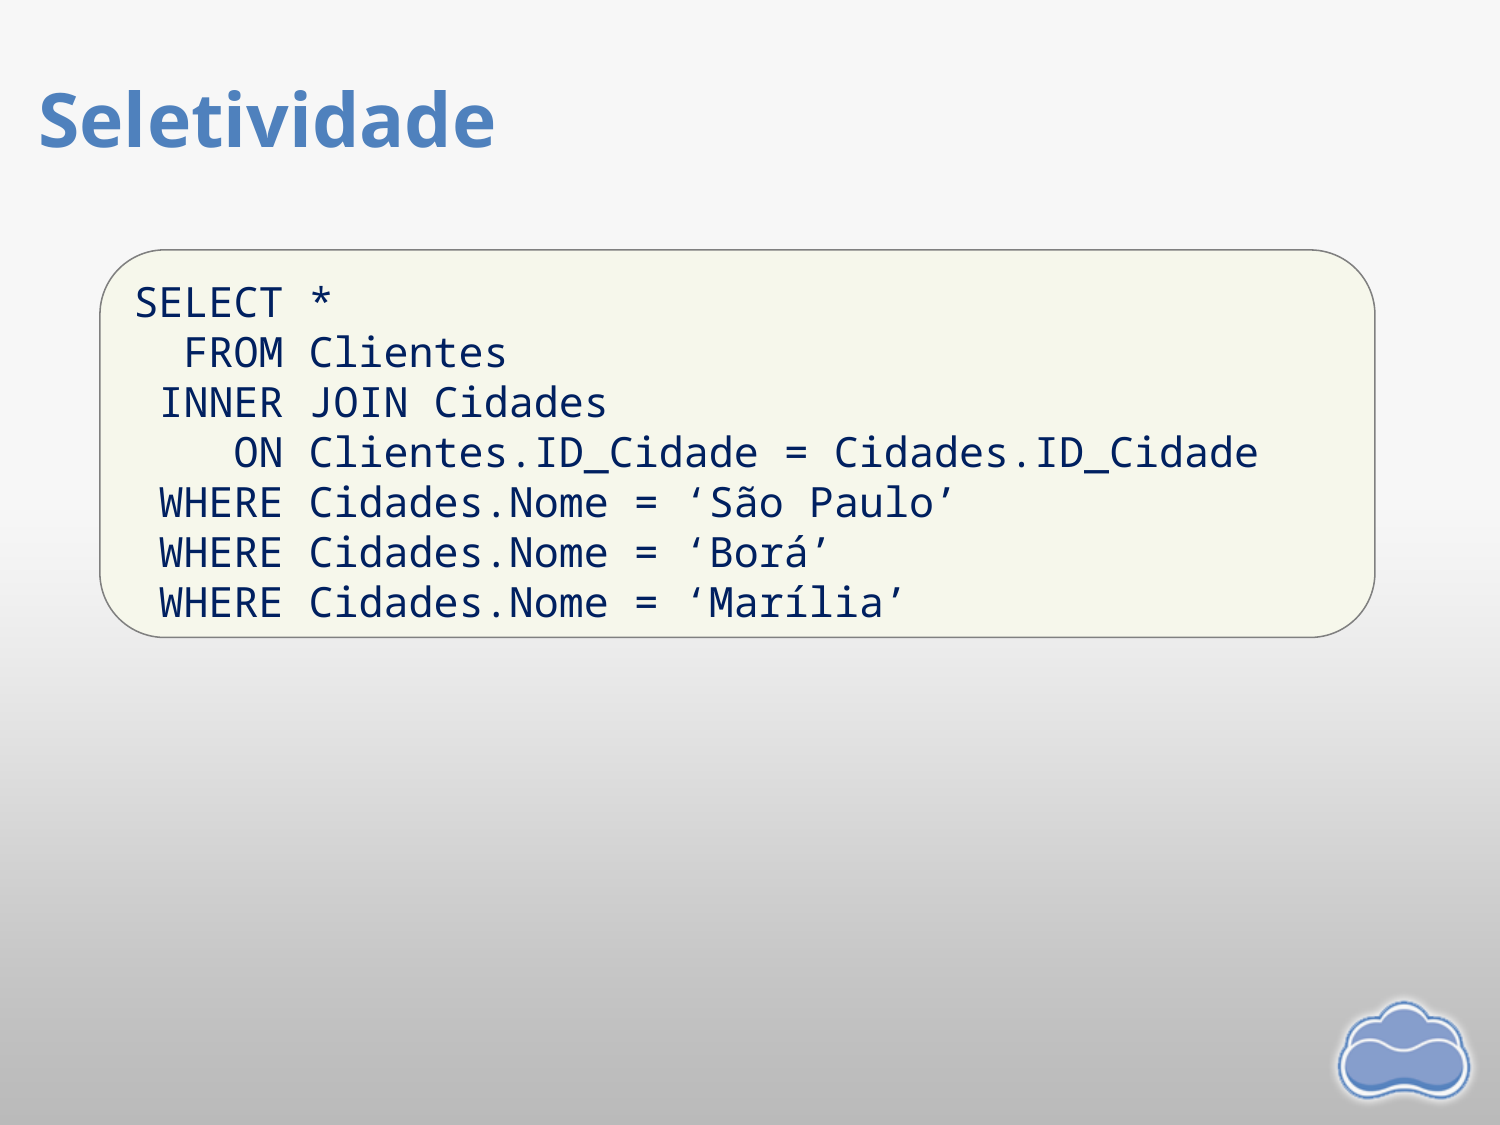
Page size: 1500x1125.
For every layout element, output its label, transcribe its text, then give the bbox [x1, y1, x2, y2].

text_box SELECT * FROM Clientes INNER JOIN Cidades ON Clientes.ID_Cidade = Cidades.ID_Cidade WHERE Cidades.Nome = ‘São Paulo’ WHERE Cidades.Nome = ‘Borá’ WHERE Cidades.Nome = ‘Marília’ [99, 249, 1375, 638]
picture [0, 0, 1500, 1125]
title Seletividade [23, 58, 1500, 176]
